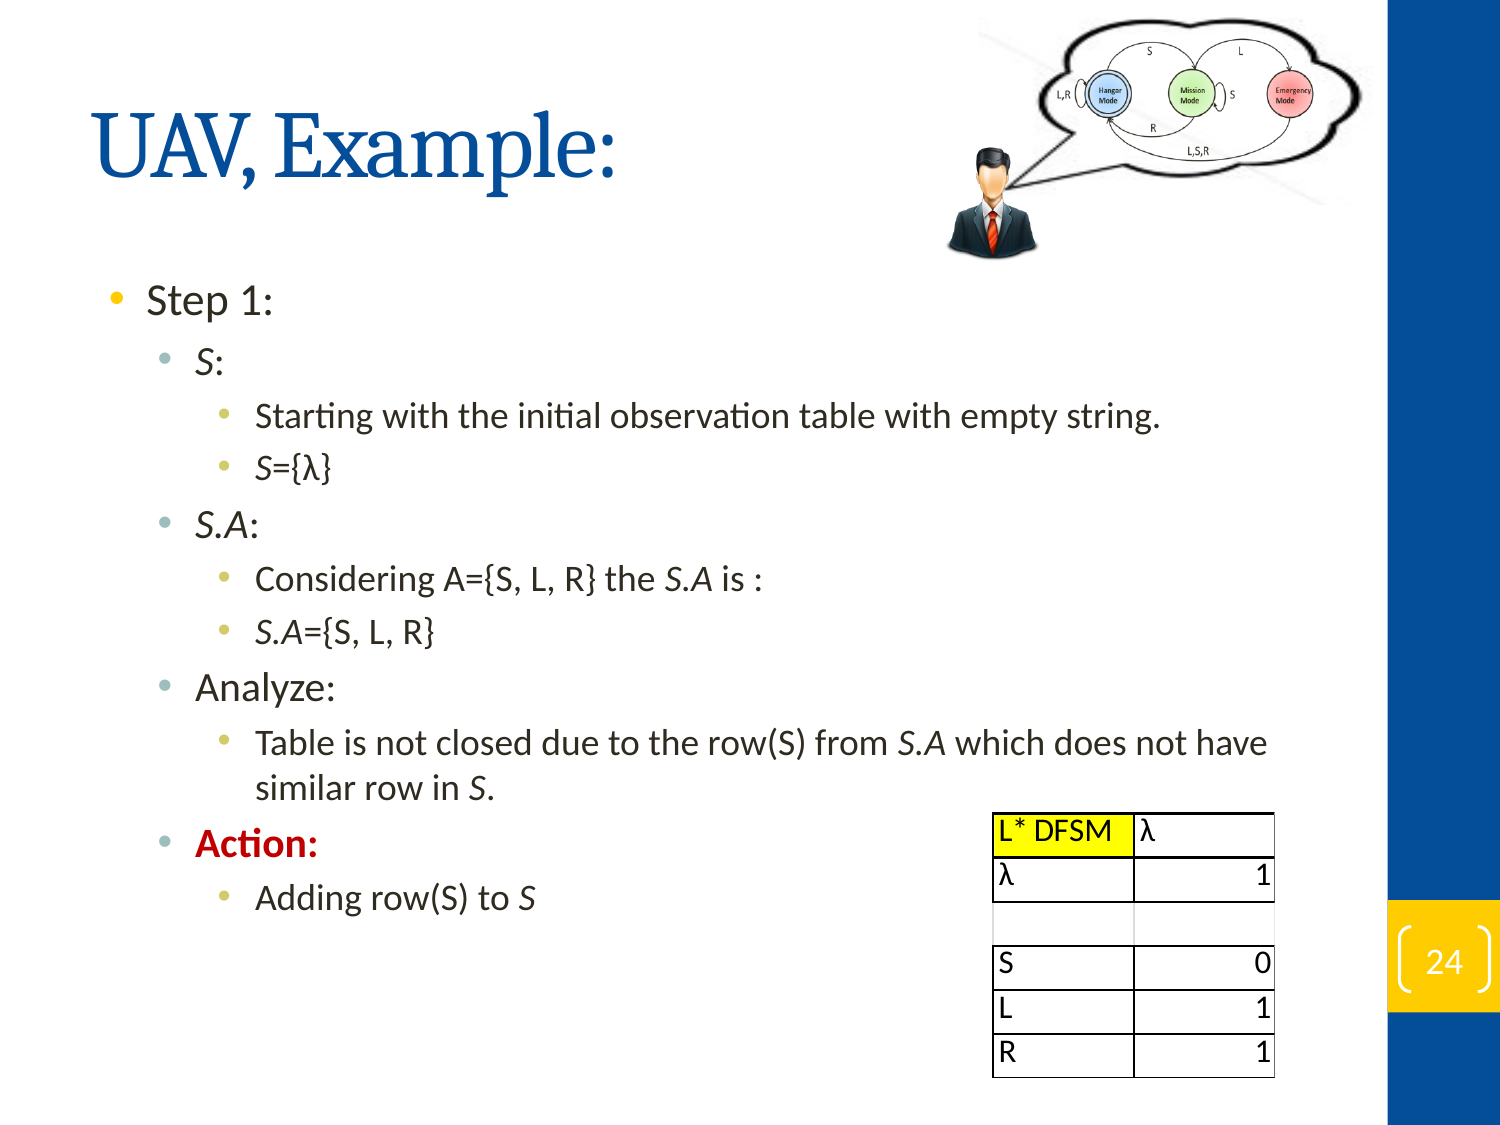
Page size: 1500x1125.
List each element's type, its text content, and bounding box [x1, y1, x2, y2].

slide_number 24 [1397, 925, 1492, 994]
list Step 1: S: Starting with the initial observation table with empty string. S={λ} S.A: Considering A={S, L, R} the S.A is : S.A={S, L, R} Analyze: Table is not closed due to the row(S) from S.A which does not have similar row in S. Action: Adding row(S) to S [75, 262, 1325, 1050]
picture [991, 811, 1278, 1080]
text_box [938, 11, 1374, 263]
title UAV, Example: [75, 45, 935, 233]
